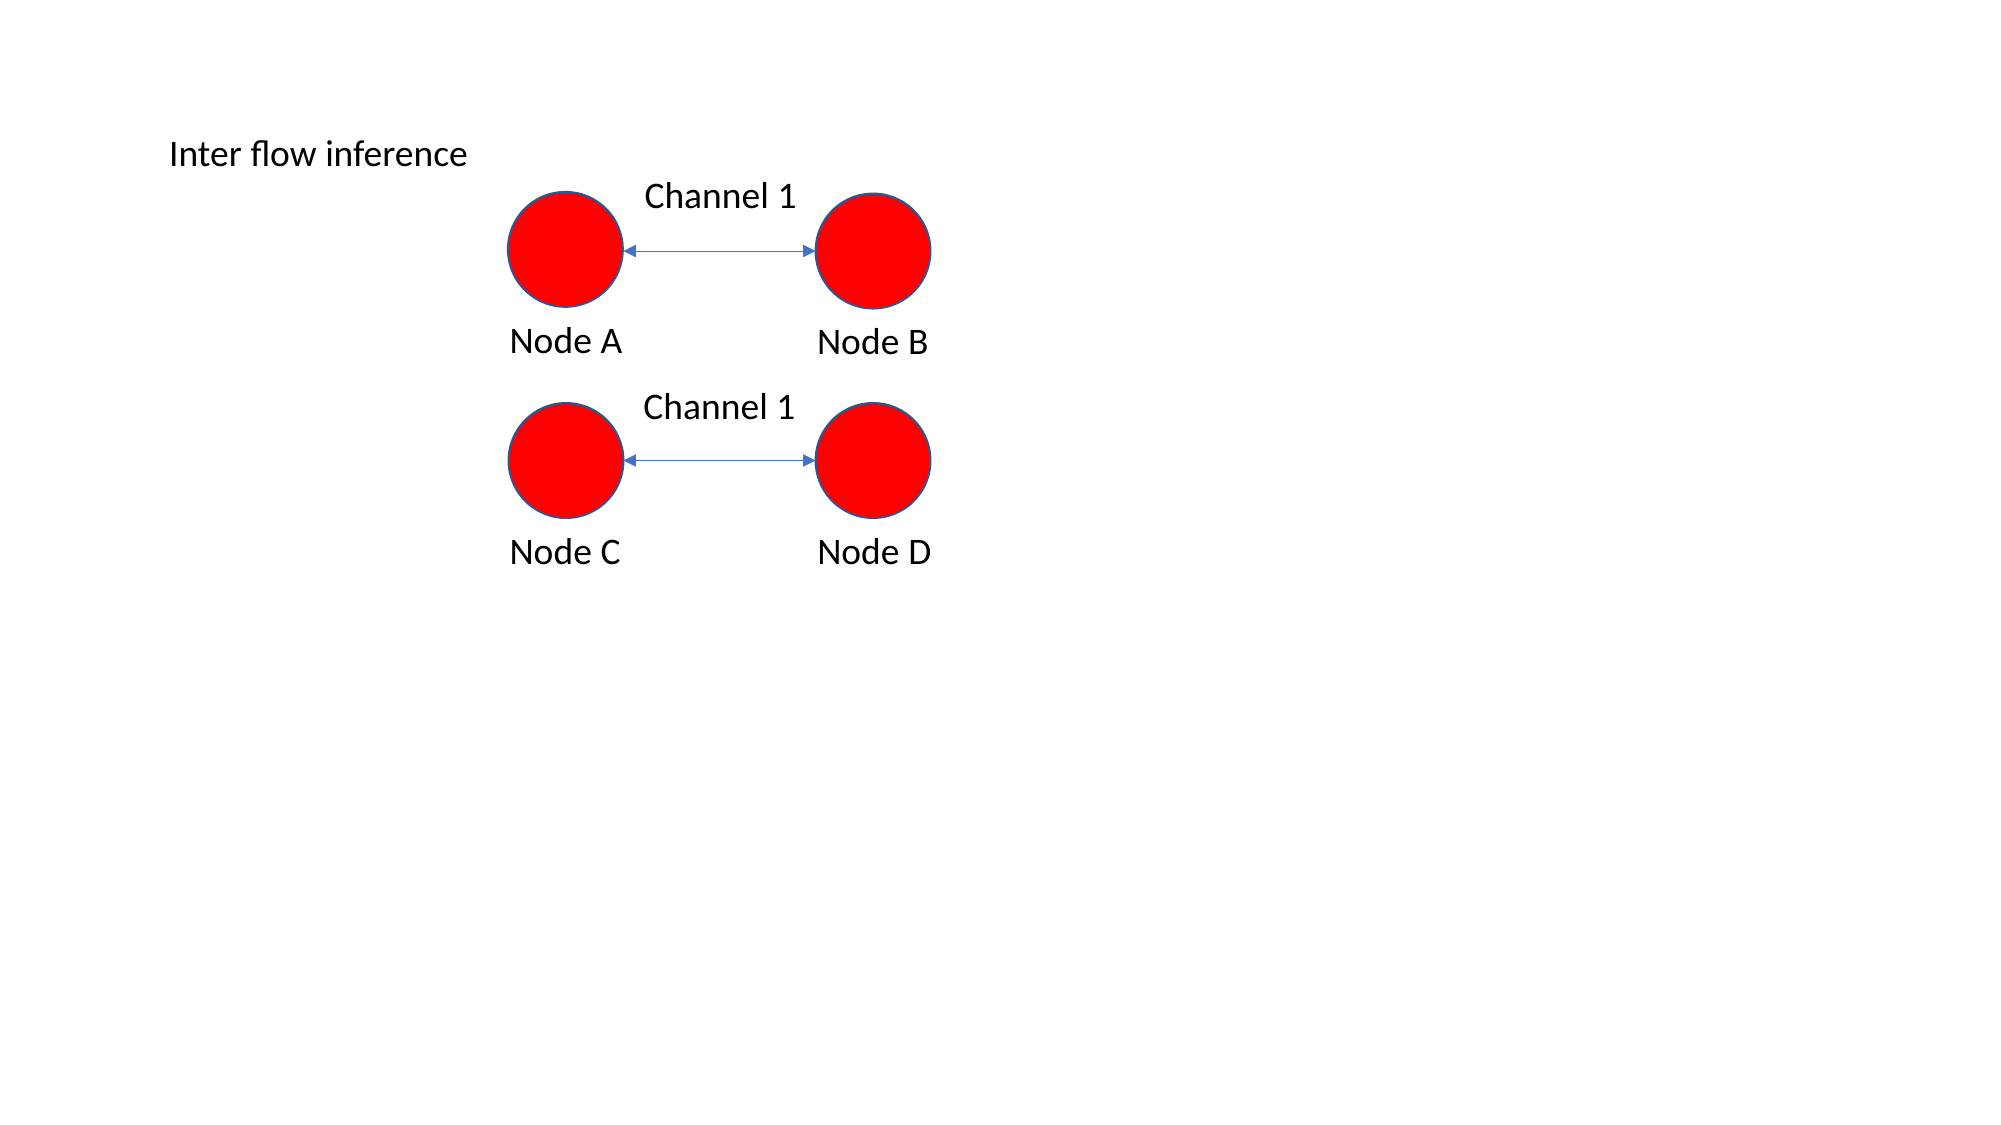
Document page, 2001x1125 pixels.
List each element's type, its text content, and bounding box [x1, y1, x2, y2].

text_box Inter flow inference [154, 121, 483, 182]
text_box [493, 163, 948, 581]
